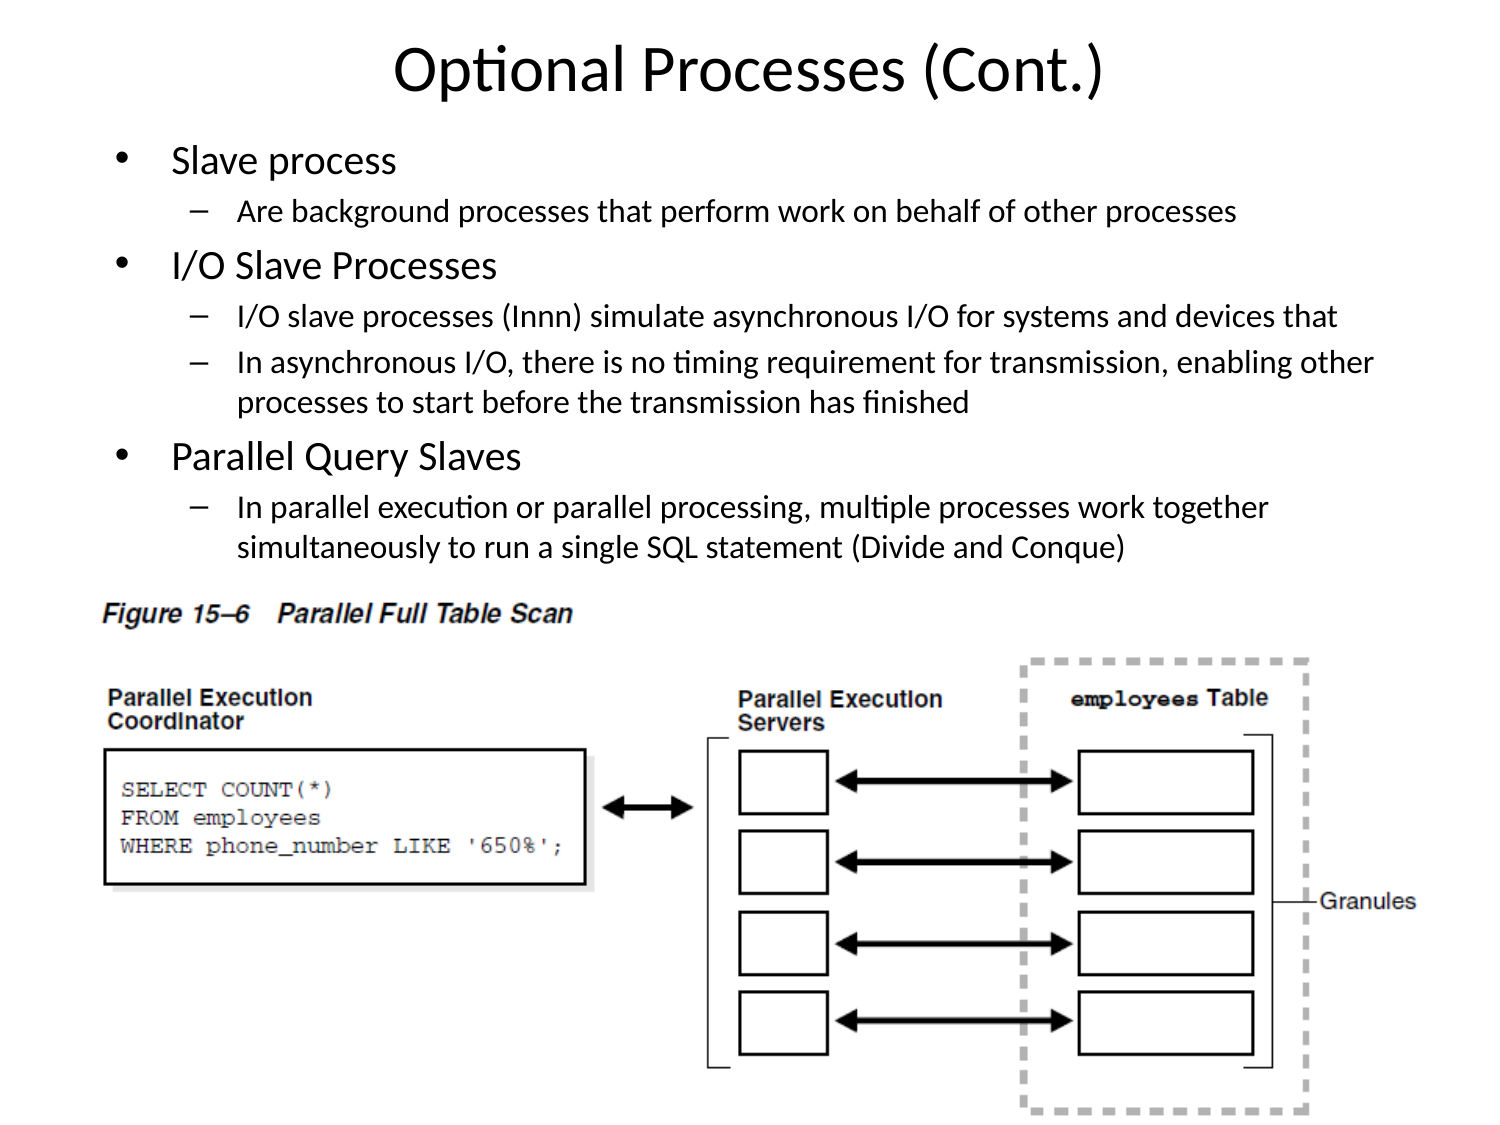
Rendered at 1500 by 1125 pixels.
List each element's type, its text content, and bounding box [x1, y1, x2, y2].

picture [99, 588, 1423, 1125]
list Slave process Are background processes that perform work on behalf of other processes I/O Slave Processes I/O slave processes (Innn) simulate asynchronous I/O for systems and devices that In asynchronous I/O, there is no timing requirement for transmission, enabling other processes to start before the transmission has finished Parallel Query Slaves In parallel execution or parallel processing, multiple processes work together simultaneously to run a single SQL statement (Divide and Conque) [99, 125, 1450, 1100]
title Optional Processes (Cont.) [75, 0, 1425, 130]
